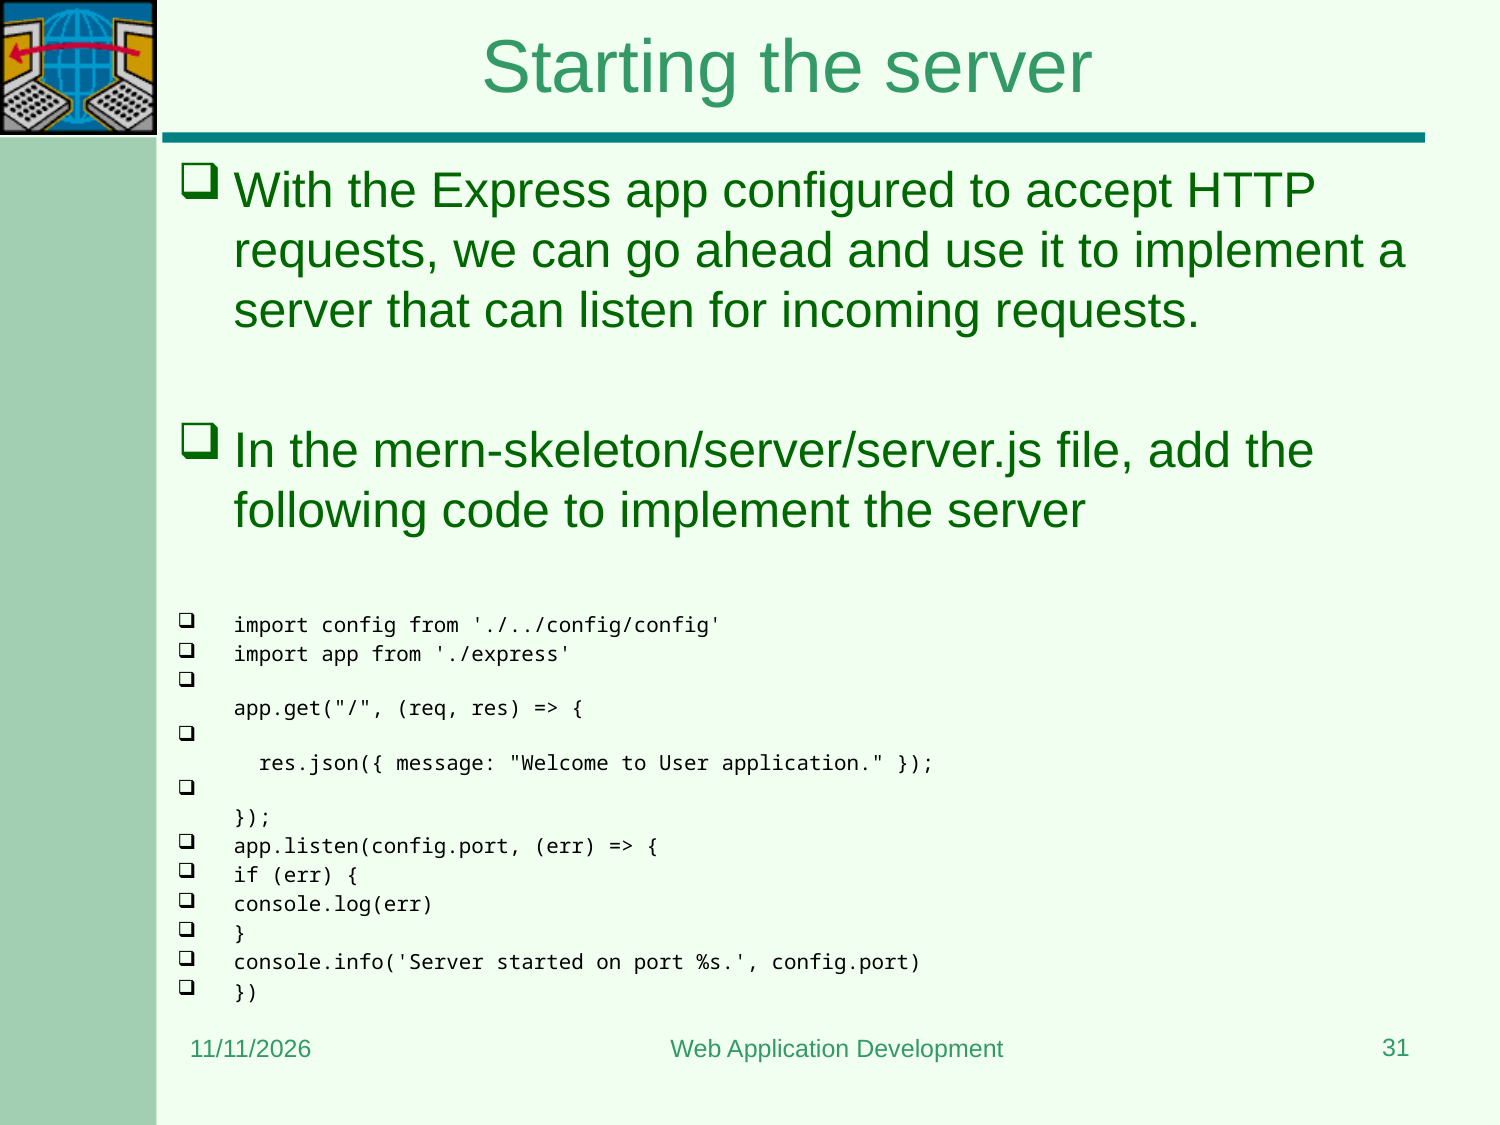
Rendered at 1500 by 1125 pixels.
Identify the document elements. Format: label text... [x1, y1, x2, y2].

slide_number 31 [1237, 1024, 1426, 1103]
list With the Express app configured to accept HTTP requests, we can go ahead and use it to implement a server that can listen for incoming requests. In the mern-skeleton/server/server.js file, add the following code to implement the server import config from './../config/config' import app from './express' app.get("/", (req, res) => { res.json({ message: "Welcome to User application." }); }); app.listen(config.port, (err) => { if (err) { console.log(err) } console.info('Server started on port %s.', config.port) }) [162, 149, 1488, 1038]
picture [0, 0, 157, 135]
footer Web Application Development [462, 1024, 1213, 1104]
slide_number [174, 1024, 438, 1104]
title Starting the server [150, 0, 1425, 125]
